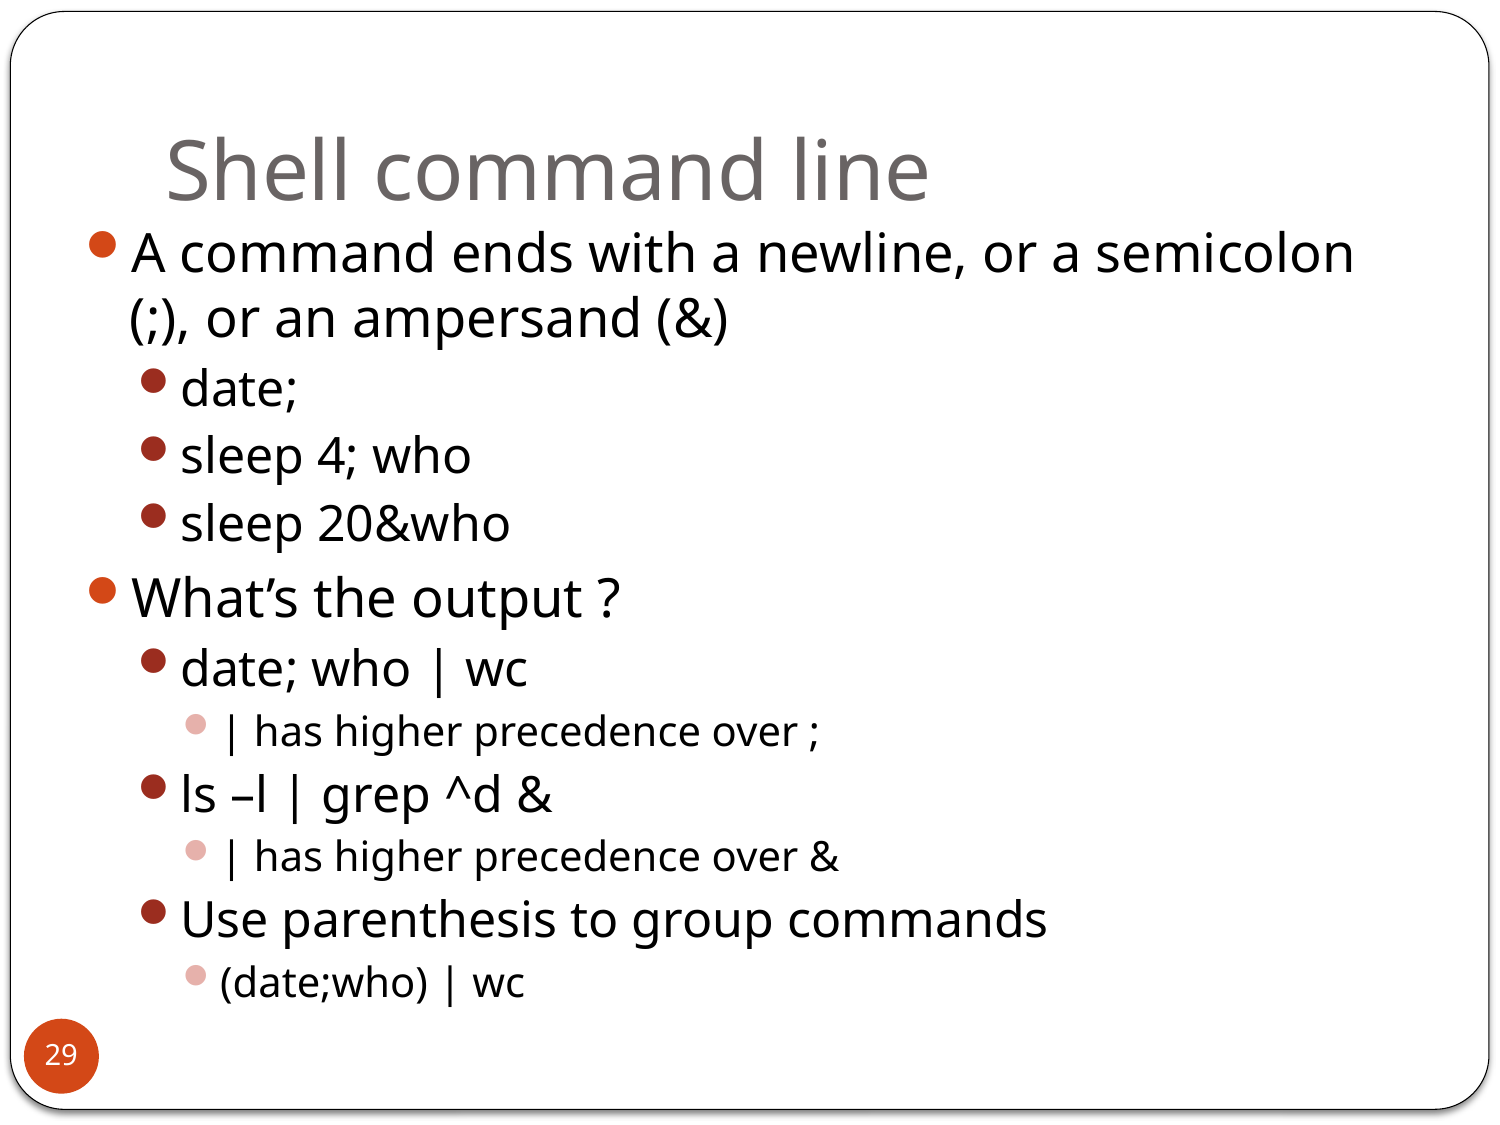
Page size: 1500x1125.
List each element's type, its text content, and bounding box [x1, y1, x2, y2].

slide_number 29 [23, 1018, 99, 1094]
list A command ends with a newline, or a semicolon (;), or an ampersand (&) date; sleep 4; who sleep 20&who What’s the output ? date; who | wc | has higher precedence over ; ls –l | grep ^d & | has higher precedence over & Use parenthesis to group commands (date;who) | wc [70, 210, 1421, 954]
title Shell command line [150, 45, 1425, 233]
